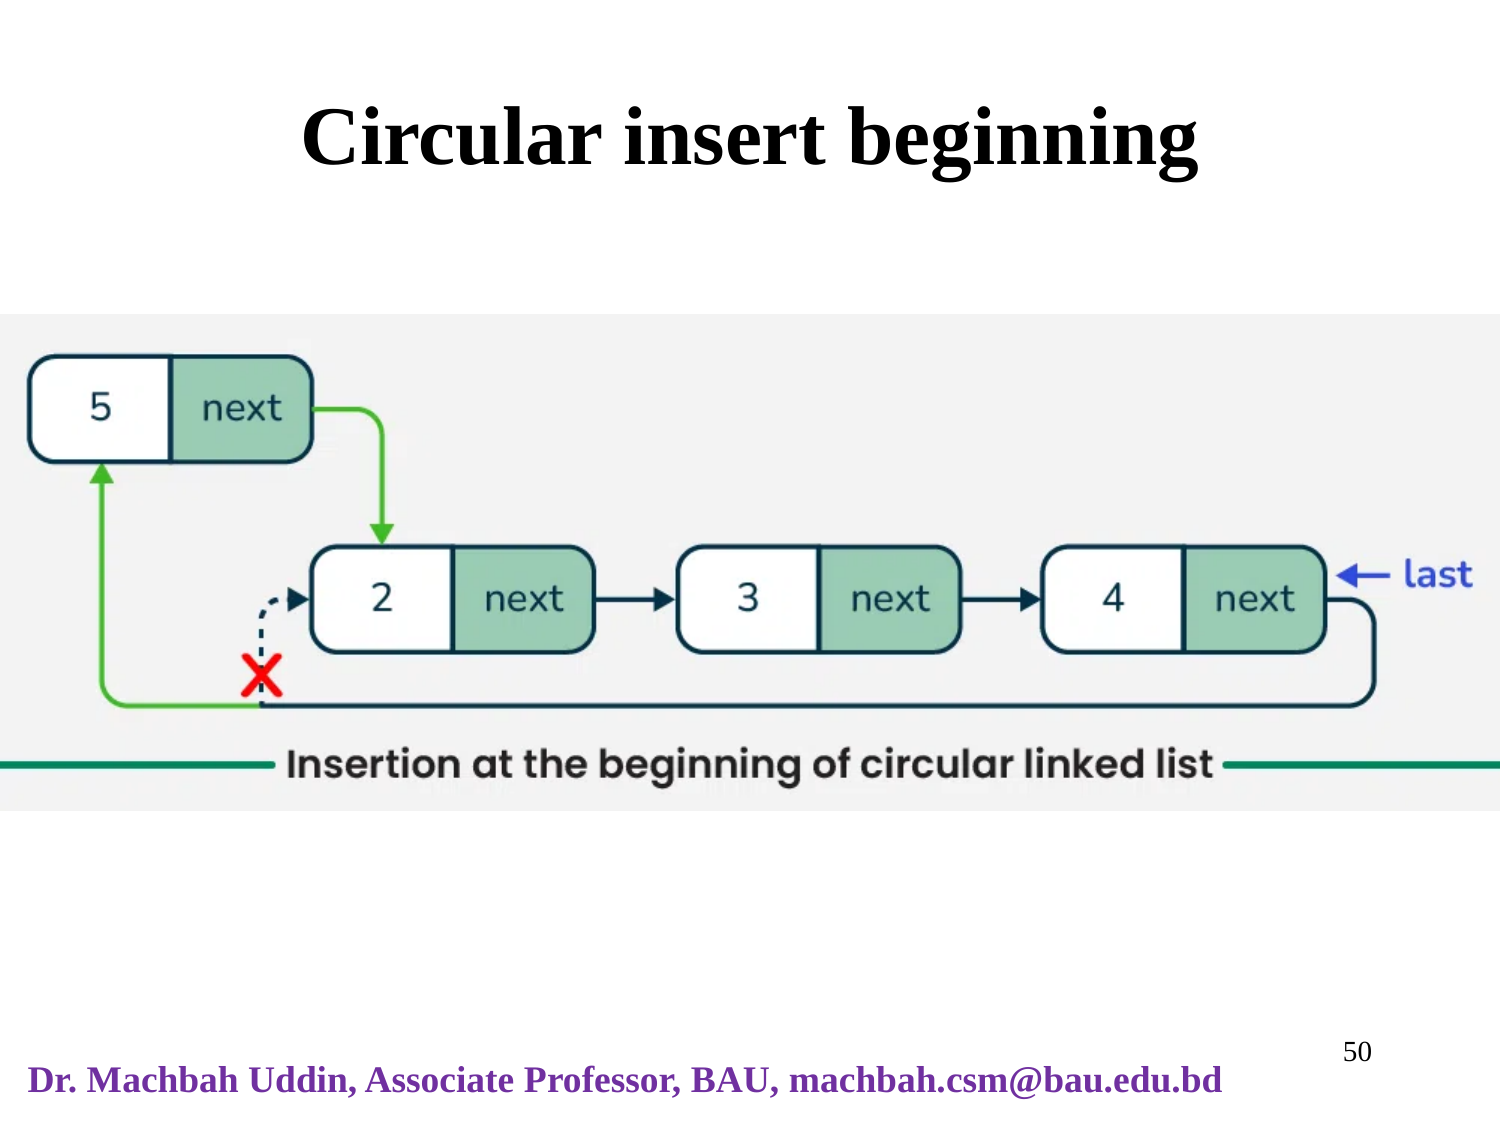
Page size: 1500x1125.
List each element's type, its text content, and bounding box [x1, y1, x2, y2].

text_box ‹#› [1074, 1024, 1388, 1100]
picture [0, 314, 1500, 811]
title Circular insert beginning [112, 75, 1388, 188]
